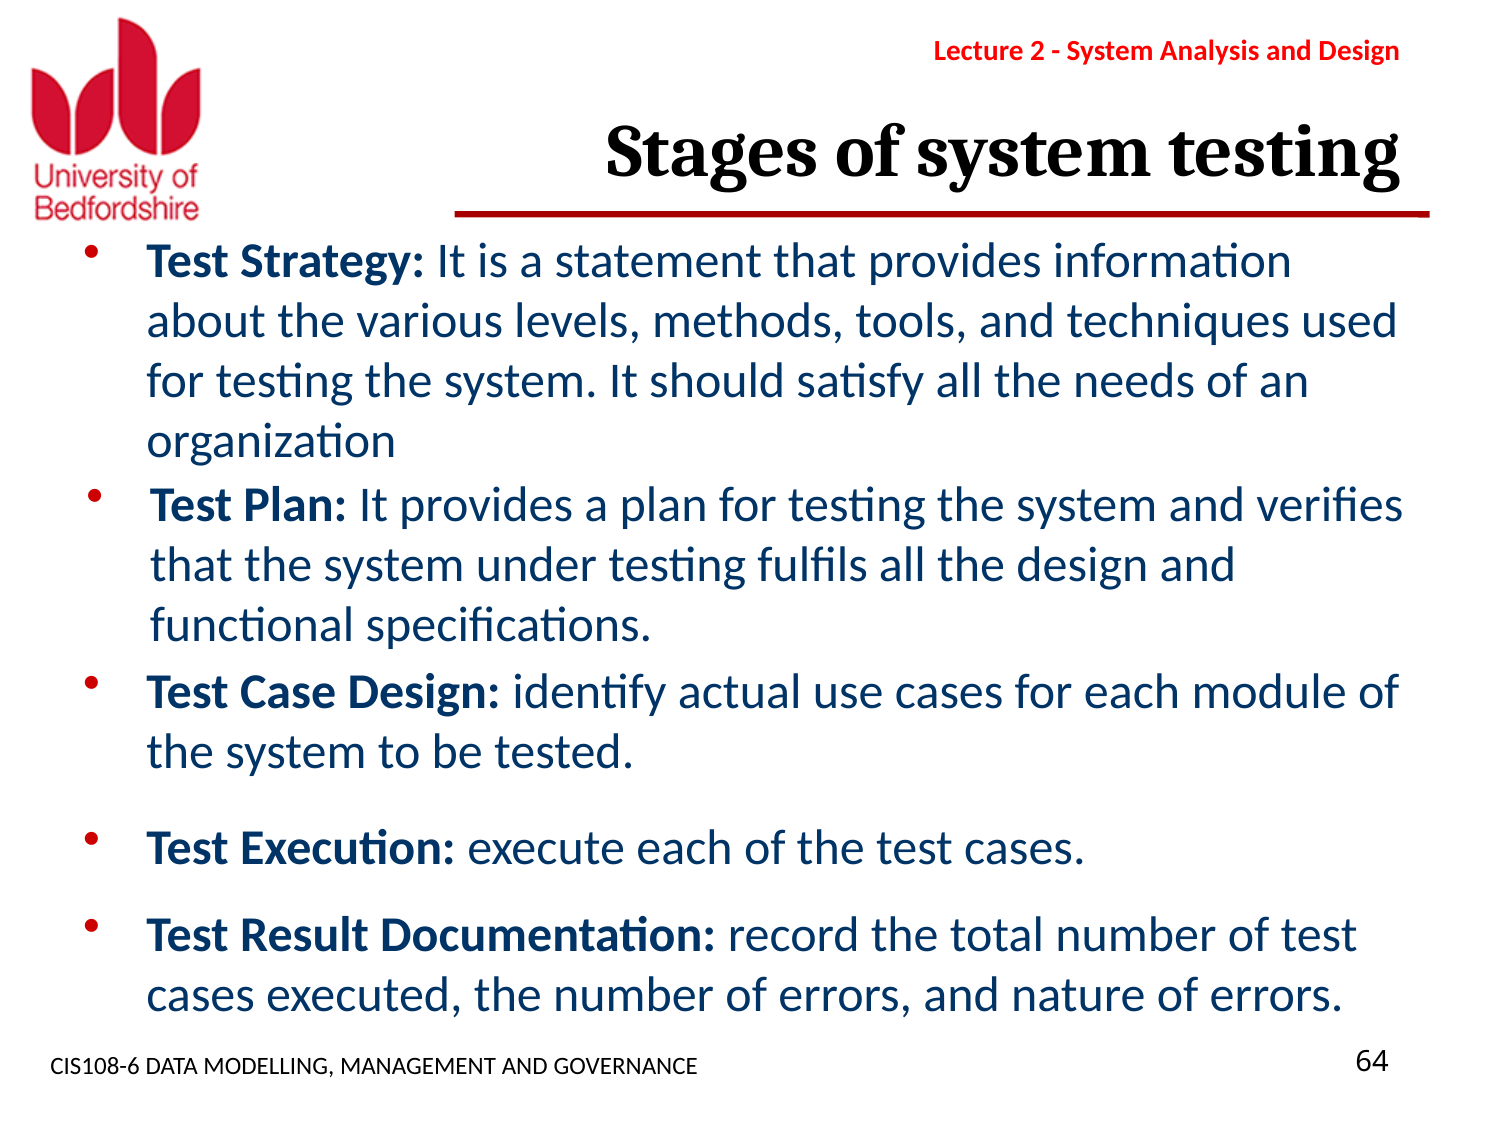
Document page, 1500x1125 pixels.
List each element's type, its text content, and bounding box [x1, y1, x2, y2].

text_box Test Plan: It provides a plan for testing the system and verifies that the system under testing fulfils all the design and functional specifications. [71, 464, 1419, 724]
text_box Test Execution: execute each of the test cases. [68, 806, 1416, 883]
footer CIS108-6 DATA MODELLING, MANAGEMENT AND GOVERNANCE [35, 1035, 750, 1095]
title Stages of system testing [265, 90, 1416, 203]
text_box Test Case Design: identify actual use cases for each module of the system to be tested. [68, 651, 1416, 782]
text_box Test Result Documentation: record the total number of test cases executed, the number of errors, and nature of errors. [68, 894, 1416, 971]
list Test Strategy: It is a statement that provides information about the various levels, methods, tools, and techniques used for testing the system. It should satisfy all the needs of an organization [68, 220, 1416, 481]
picture [0, 0, 237, 236]
slide_number Lecture 2 - System Analysis and Design [856, 18, 1416, 79]
